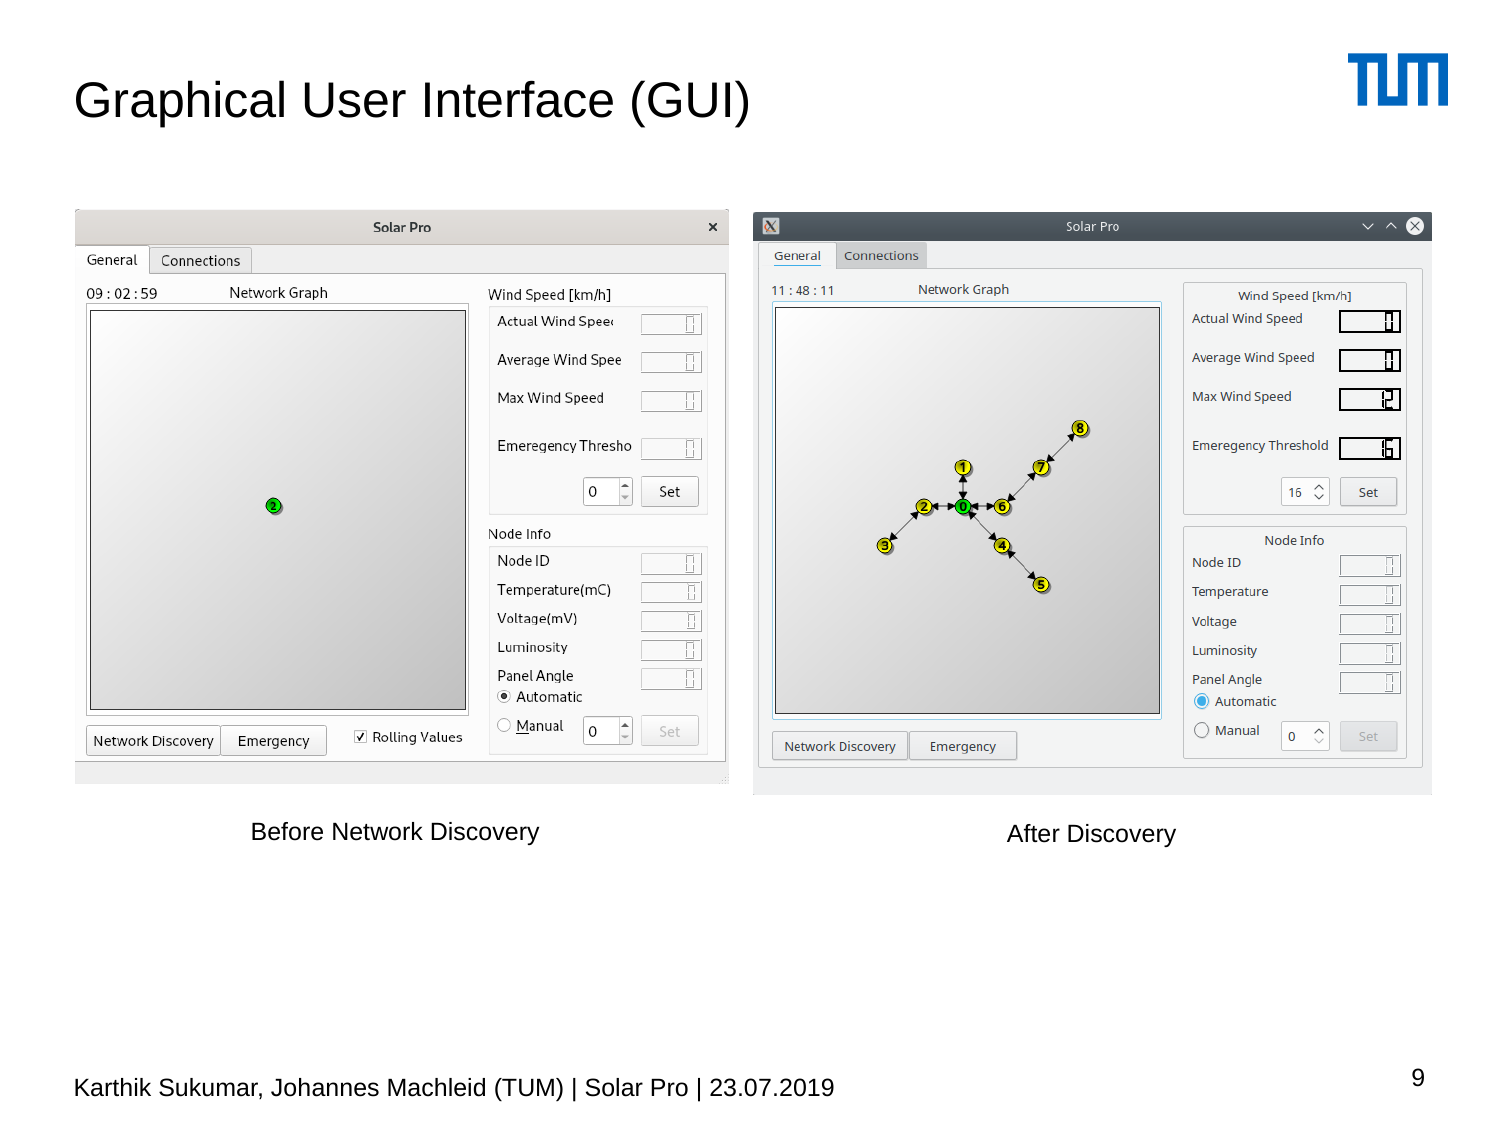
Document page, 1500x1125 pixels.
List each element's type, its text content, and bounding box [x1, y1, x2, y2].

picture [74, 209, 730, 784]
picture [753, 212, 1432, 796]
text_box After Discovery [983, 810, 1200, 855]
text_box Before Network Discovery [72, 807, 718, 853]
text_box 5 [1273, 1054, 1441, 1115]
text_box Graphical User Interface (GUI) [58, 60, 1230, 120]
